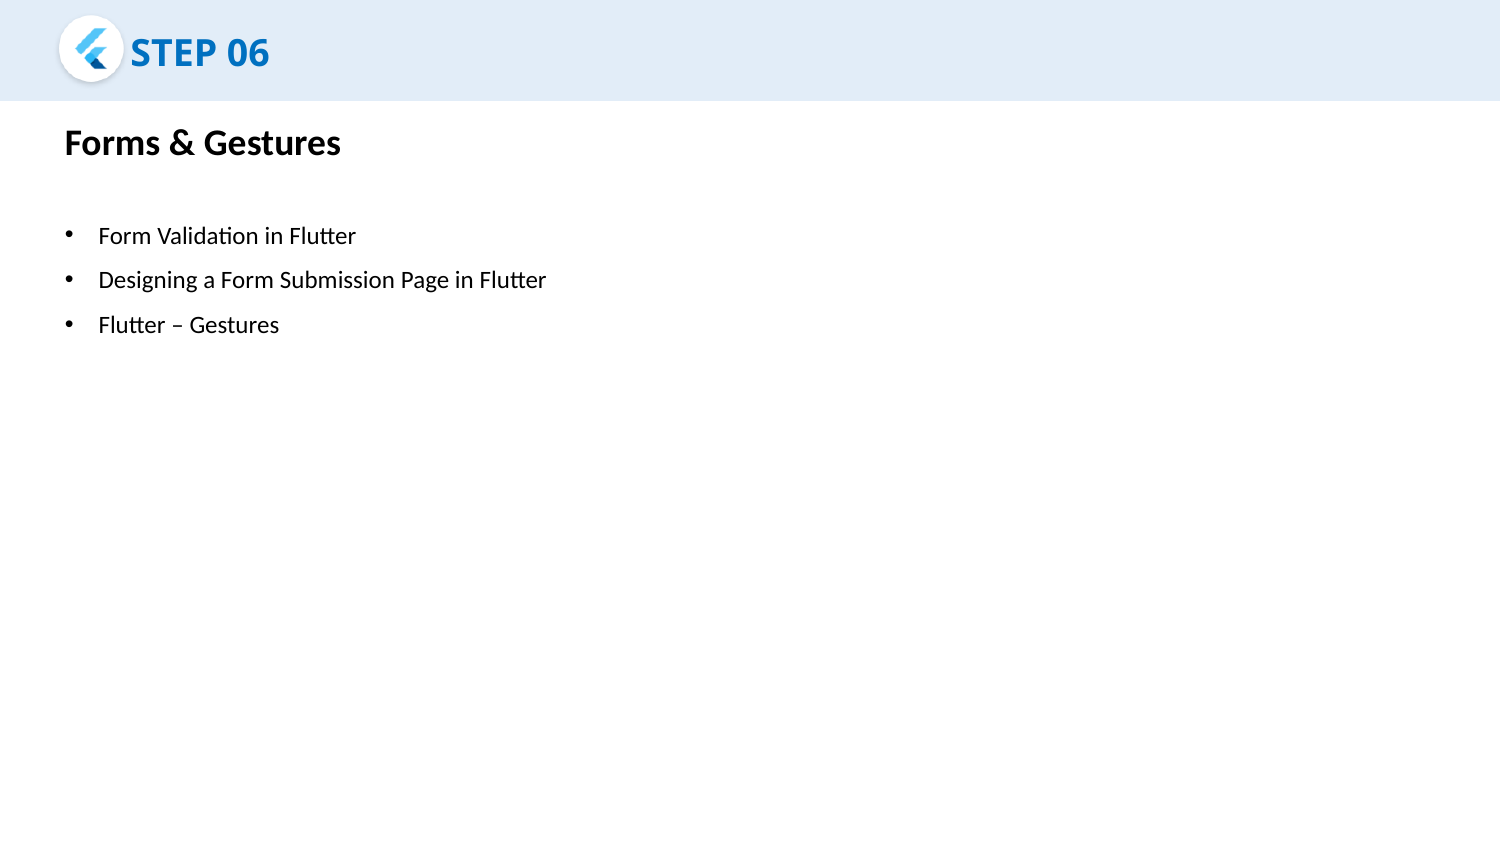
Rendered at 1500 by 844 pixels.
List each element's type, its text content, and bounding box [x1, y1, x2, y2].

text_box STEP 06 [115, 21, 286, 82]
text_box Form Validation in Flutter Designing a Form Submission Page in Flutter Flutter – Gestures [50, 196, 1200, 347]
picture [0, 0, 1500, 844]
text_box Forms & Gestures [49, 110, 563, 170]
